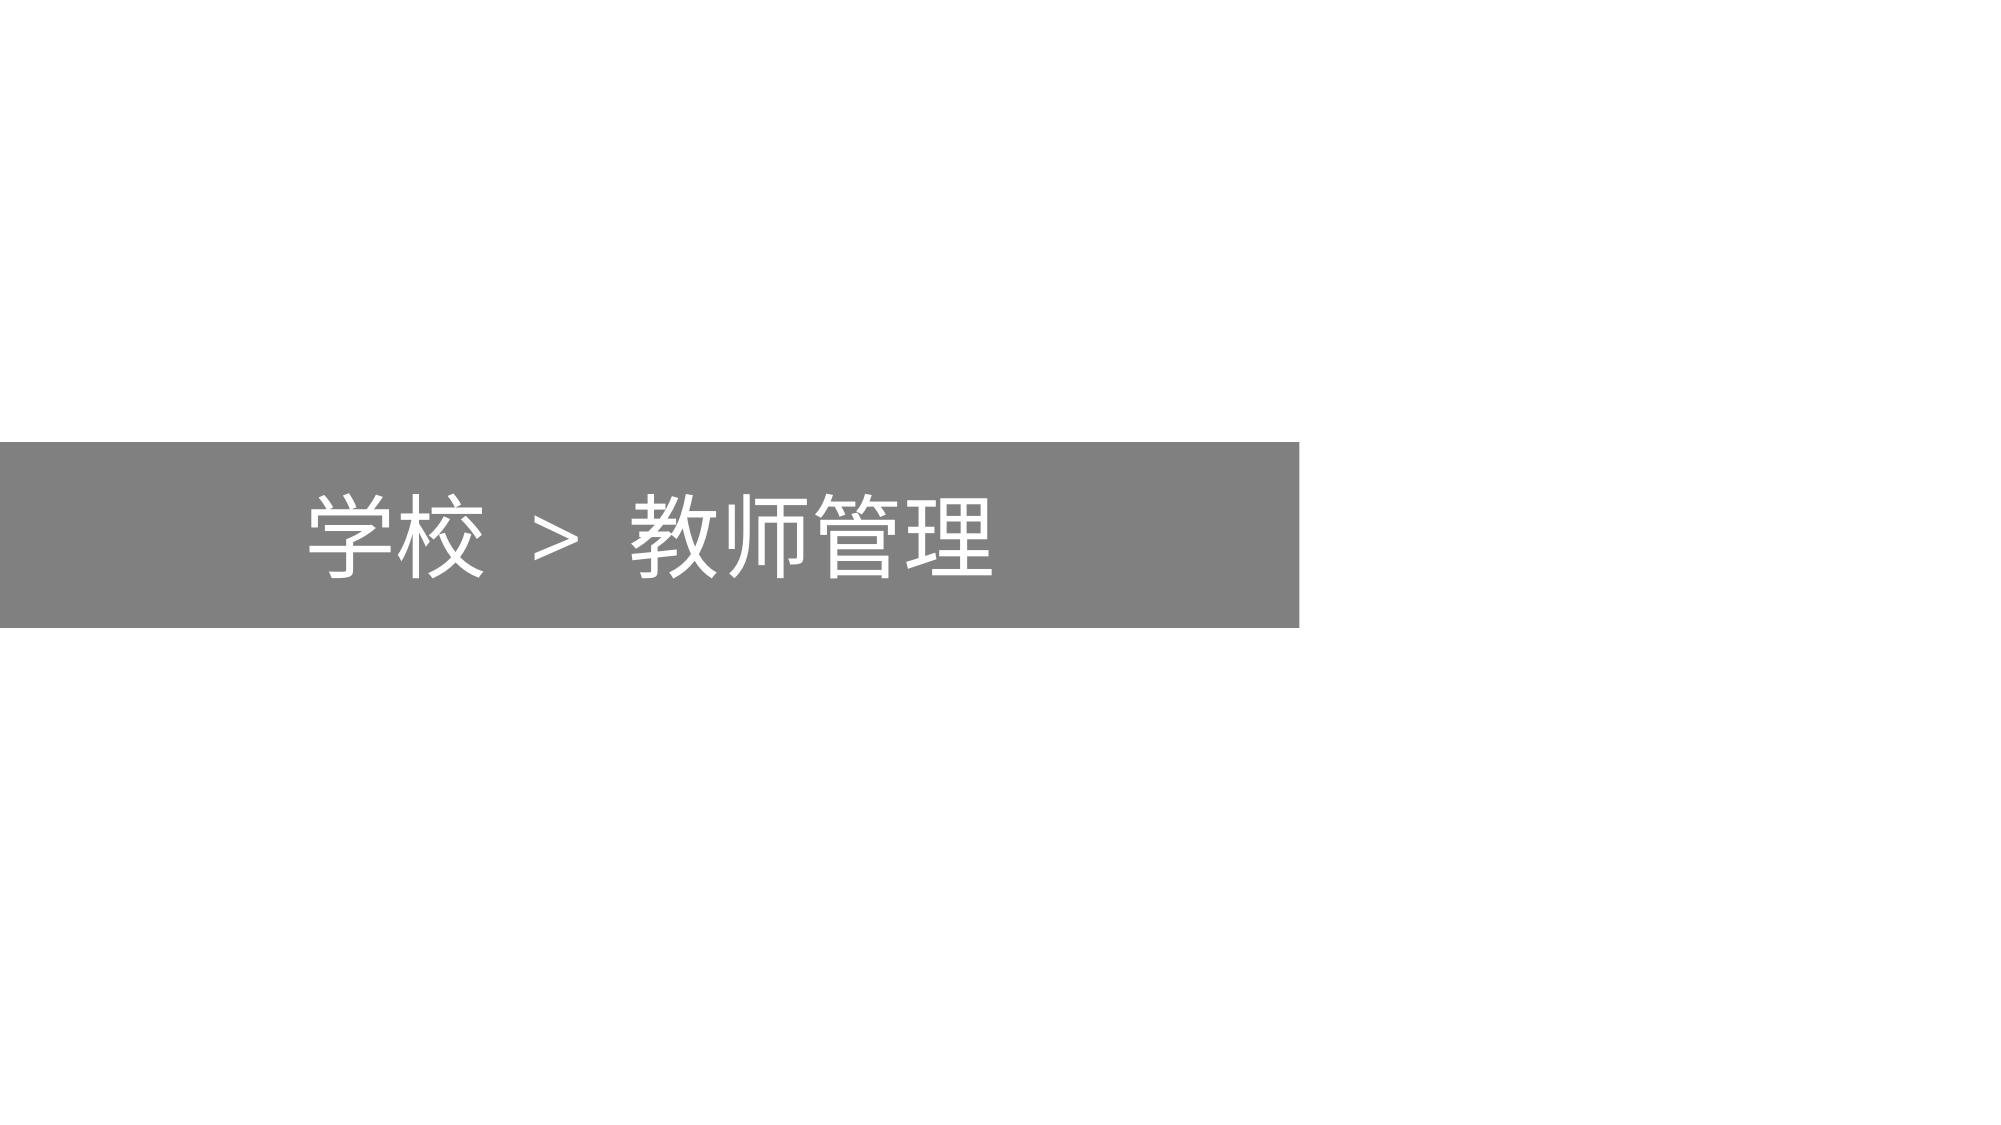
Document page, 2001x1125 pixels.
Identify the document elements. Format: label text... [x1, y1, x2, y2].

text_box 学校 > 教师管理 [0, 441, 1300, 629]
